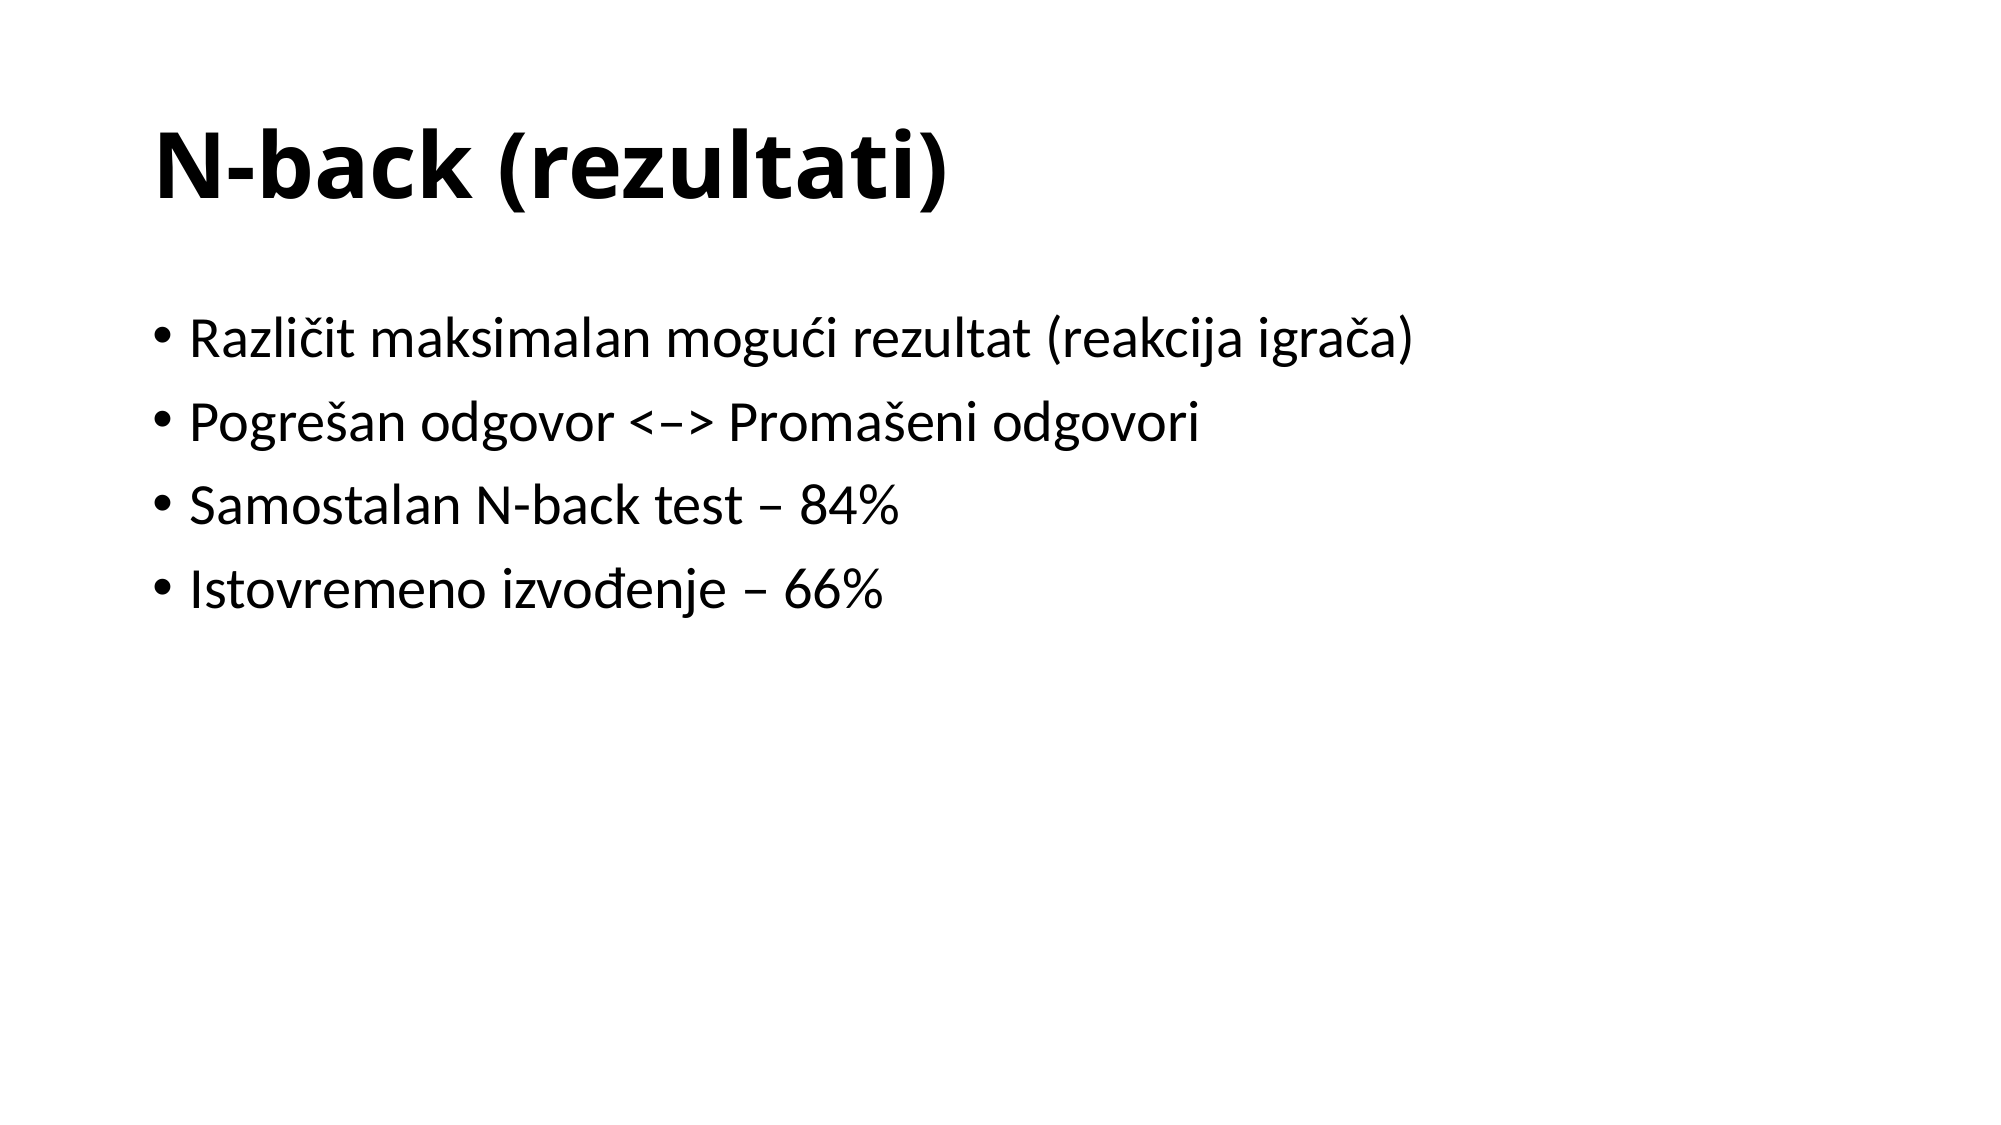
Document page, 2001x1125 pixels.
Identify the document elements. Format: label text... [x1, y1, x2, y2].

title N-back (rezultati) [137, 59, 1863, 278]
list Različit maksimalan mogući rezultat (reakcija igrača) Pogrešan odgovor <–> Promašeni odgovori Samostalan N-back test – 84% Istovremeno izvođenje – 66% [137, 299, 1863, 1014]
